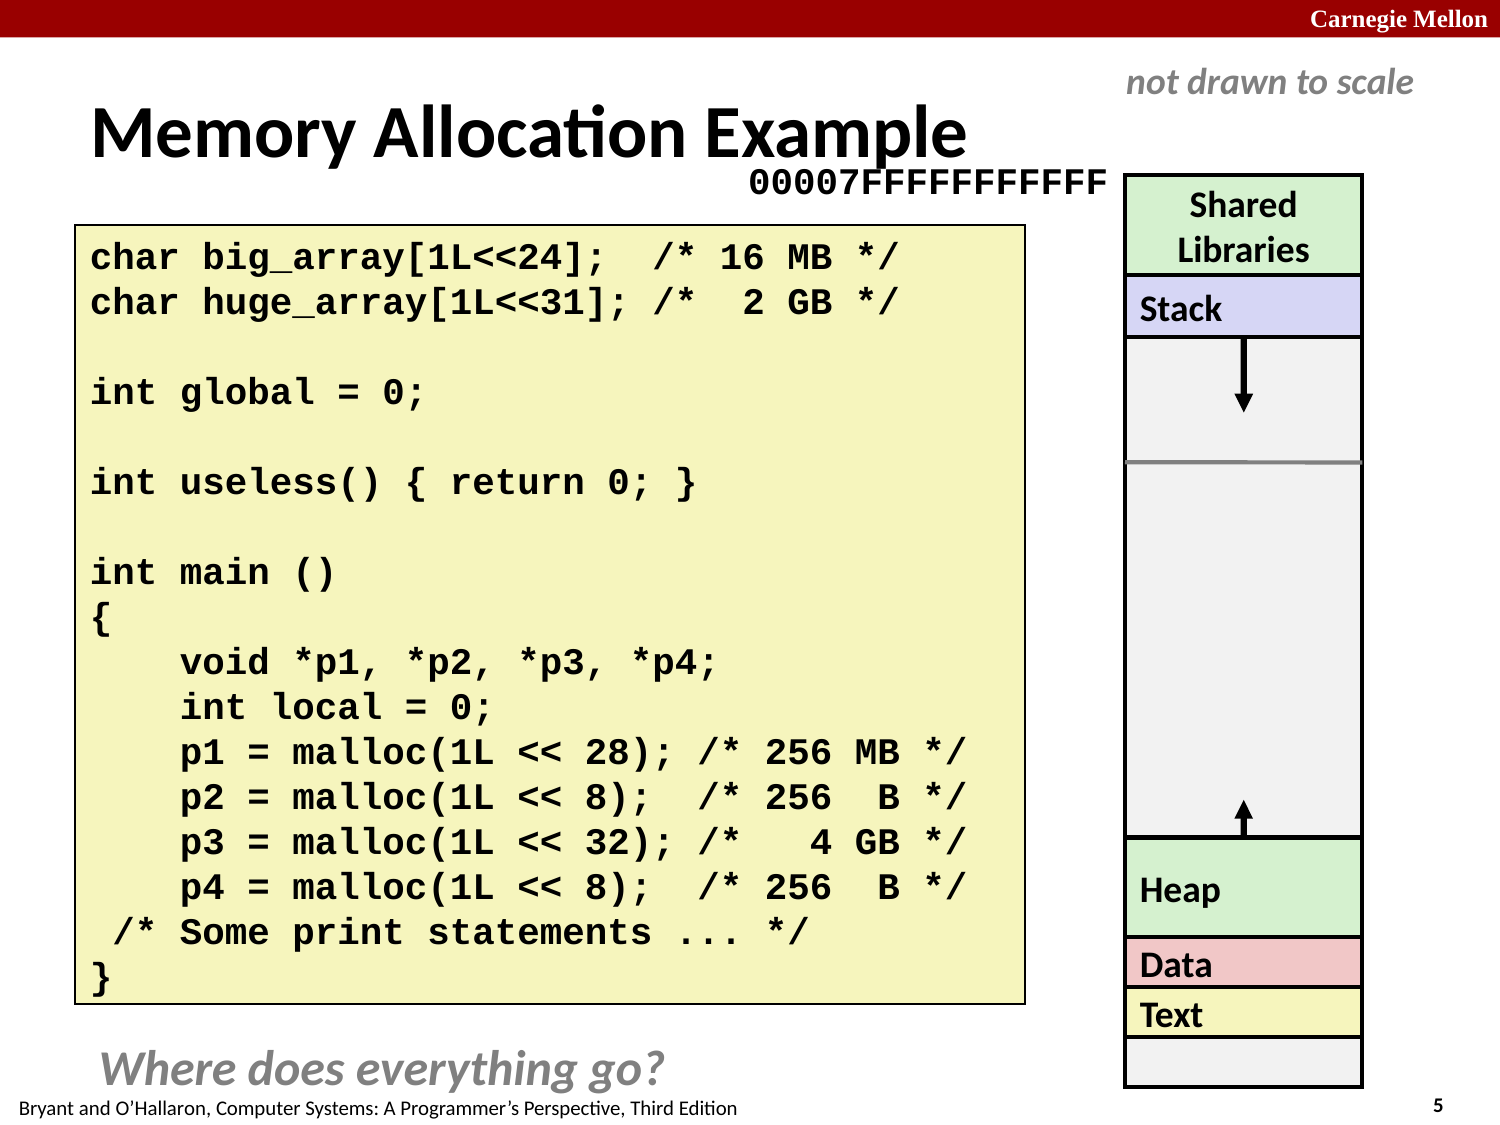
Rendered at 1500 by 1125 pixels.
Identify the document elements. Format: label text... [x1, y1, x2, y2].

text_box [1124, 338, 1363, 461]
title Memory Allocation Example [74, 80, 1199, 176]
text_box [1237, 337, 1250, 413]
text_box [1237, 799, 1250, 838]
text_box 00007FFFFFFFFFFF [733, 149, 1123, 210]
text_box [1124, 467, 1363, 837]
text_box Data [1124, 937, 1363, 988]
text_box Where does everything go? [83, 1028, 681, 1103]
text_box char big_array[1L<<24]; /* 16 MB */ char huge_array[1L<<31]; /* 2 GB */ int global = 0; int useless() { return 0; } int main () { void *p1, *p2, *p3, *p4; int local = 0; p1 = malloc(1L << 28); /* 256 MB */ p2 = malloc(1L << 8); /* 256 B */ p3 = malloc(1L << 32); /* 4 GB */ p4 = malloc(1L << 8); /* 256 B */ /* Some print statements ... */ } [75, 224, 1025, 1005]
text_box Text [1124, 988, 1363, 1038]
text_box not drawn to scale [1111, 49, 1430, 110]
text_box Shared Libraries [1124, 174, 1363, 275]
text_box Stack [1124, 275, 1363, 338]
text_box Heap [1124, 837, 1363, 937]
text_box [1124, 1038, 1363, 1087]
